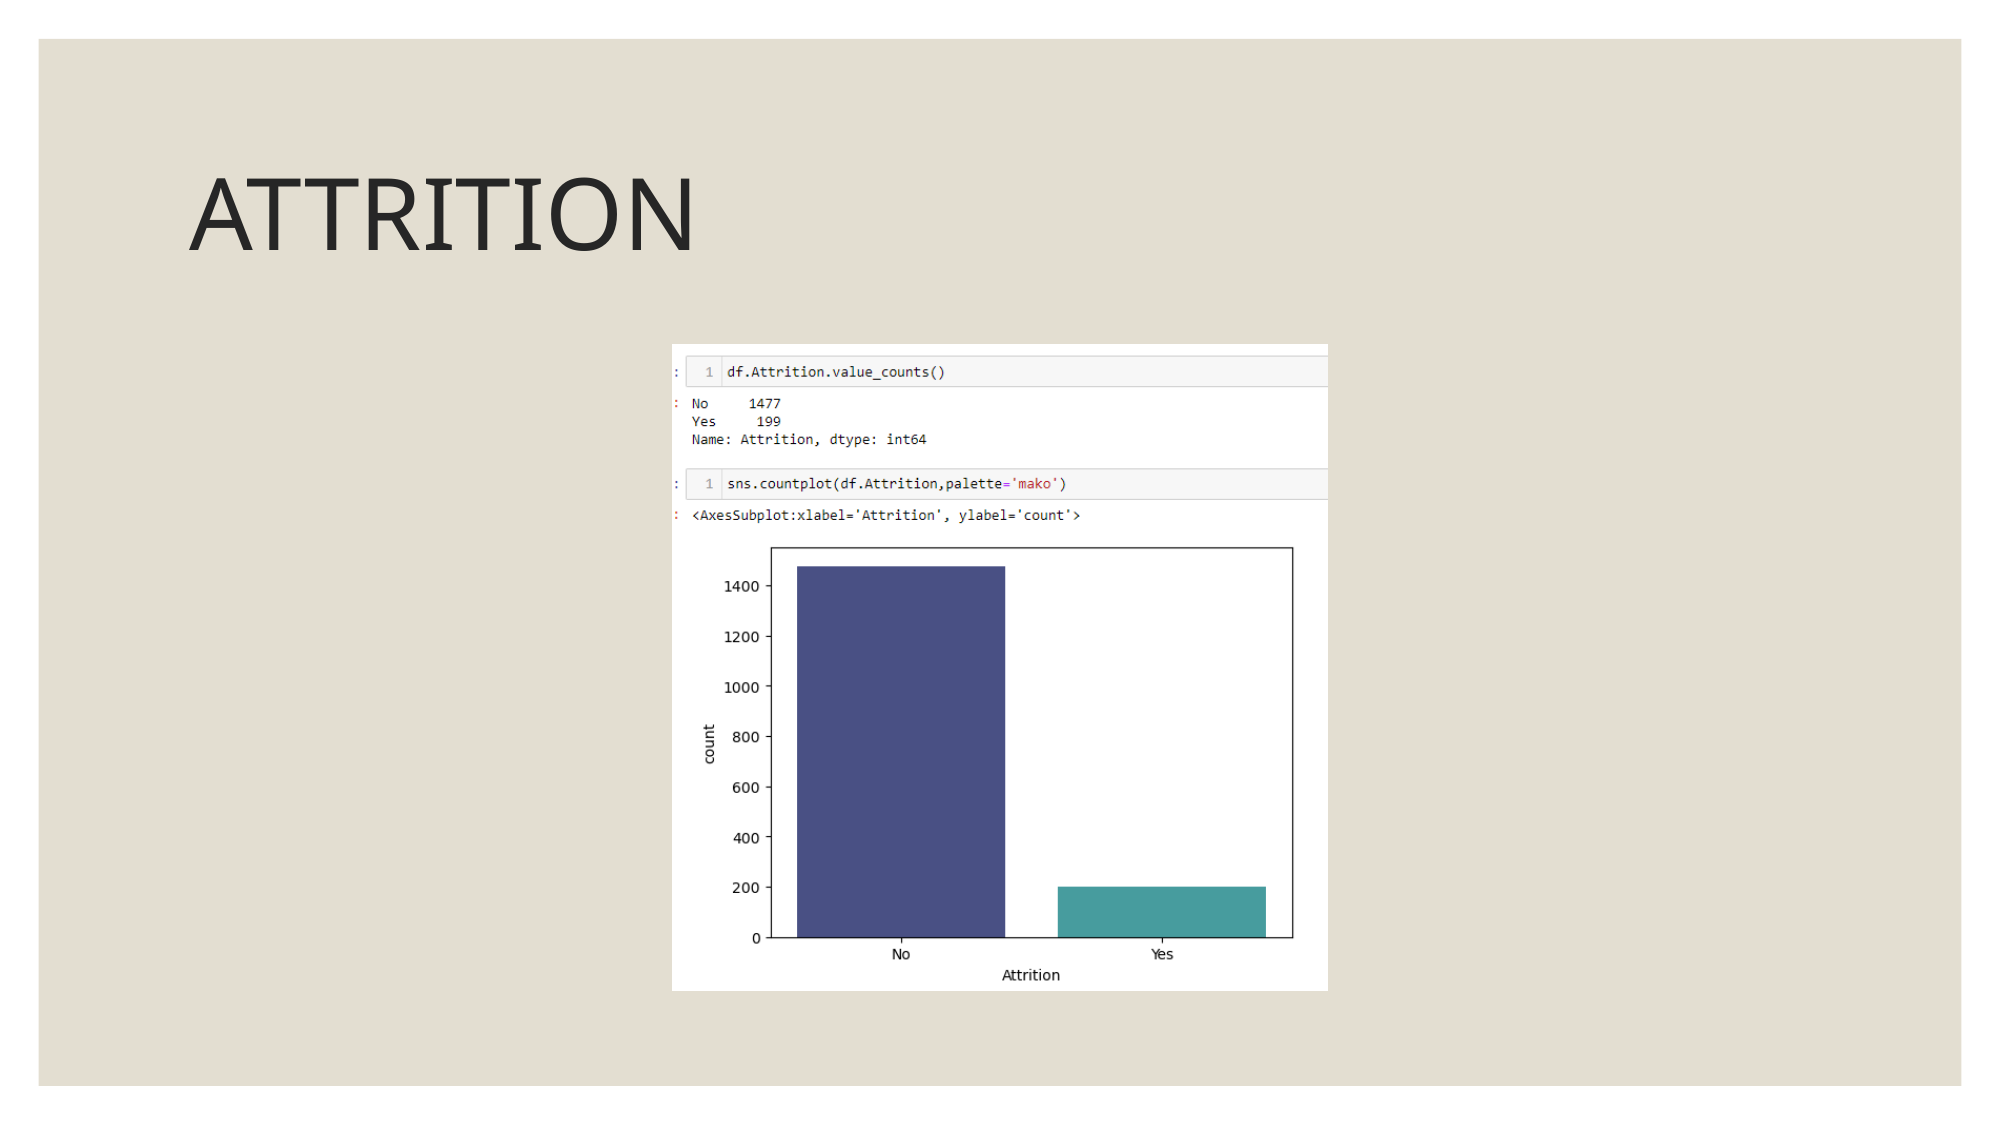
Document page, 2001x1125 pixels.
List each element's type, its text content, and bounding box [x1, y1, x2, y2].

title ATTRITION [174, 105, 1825, 331]
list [672, 345, 1328, 991]
